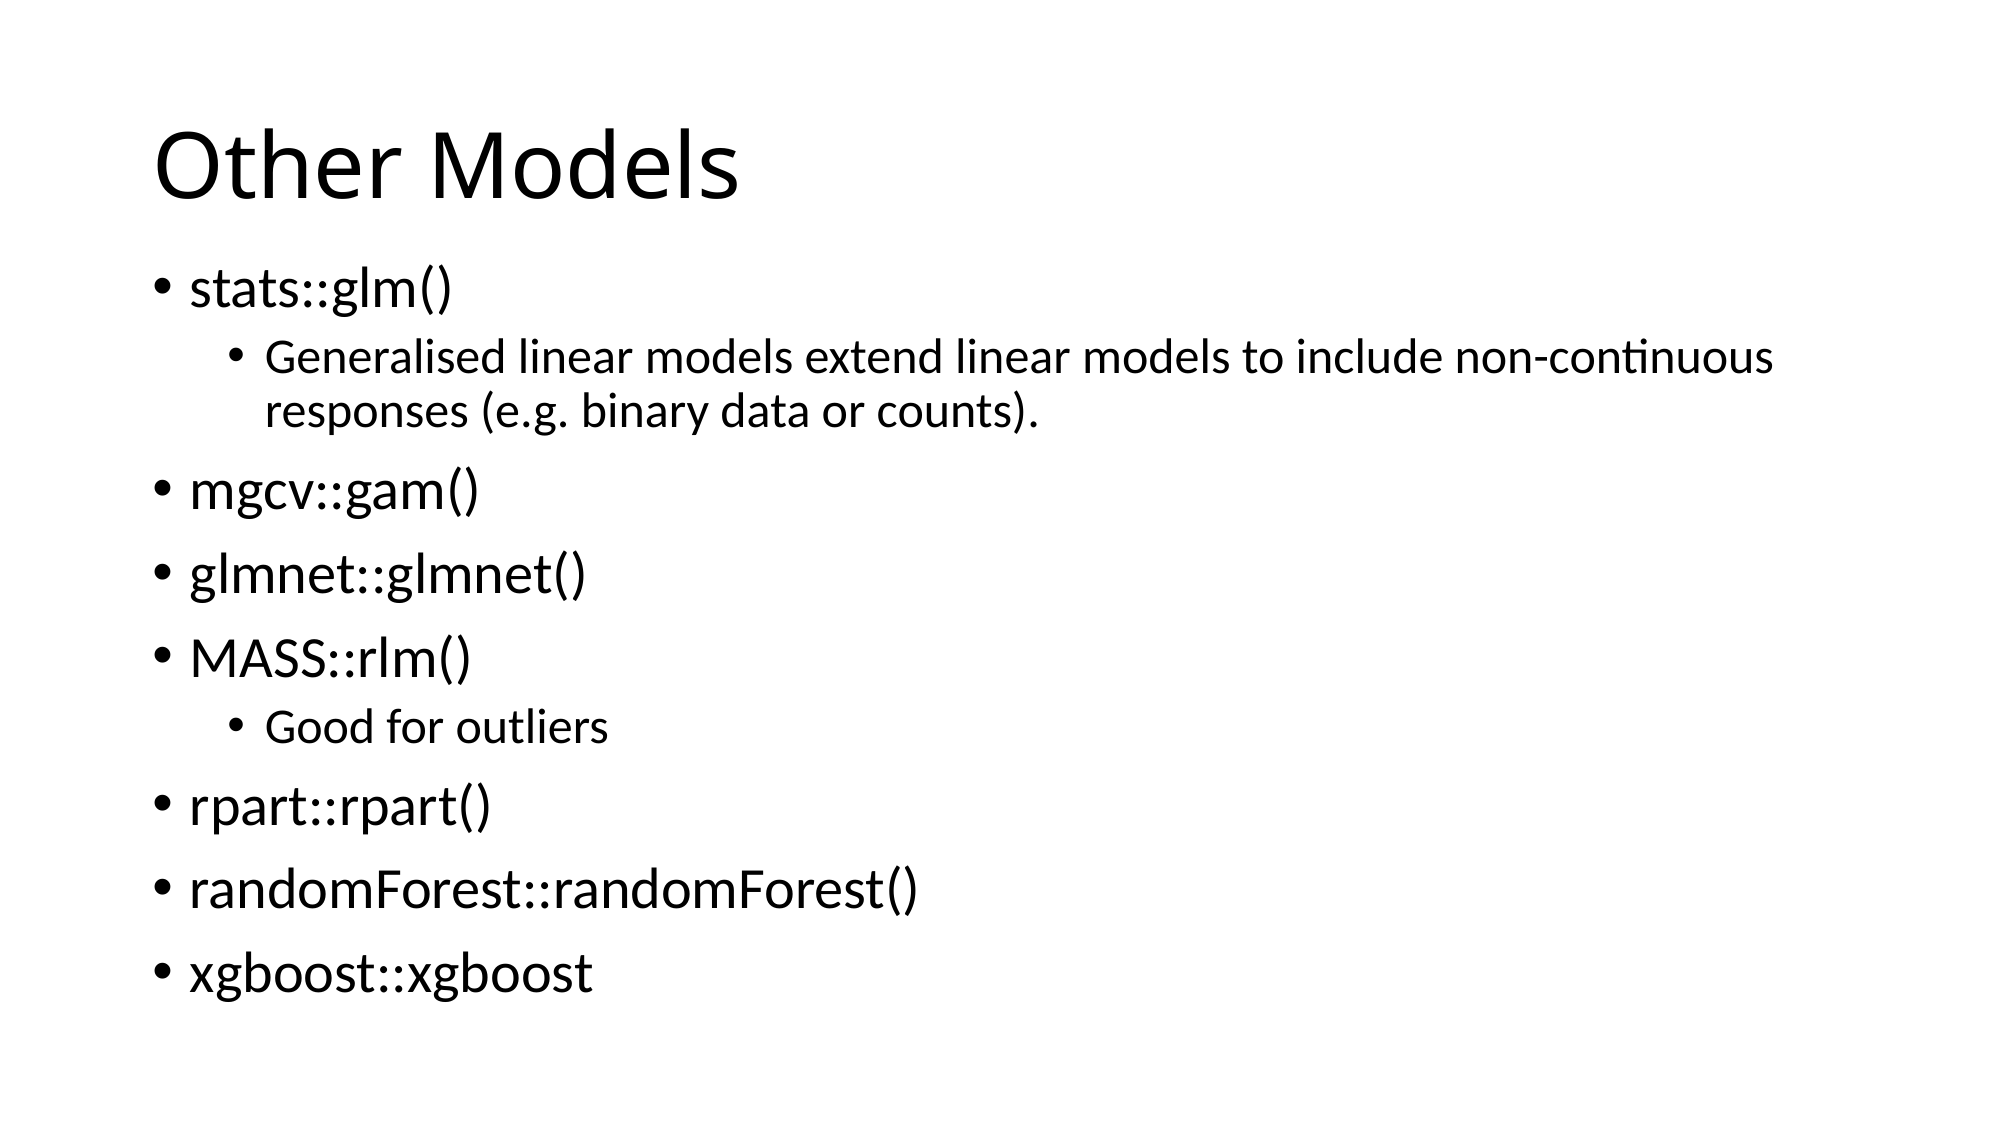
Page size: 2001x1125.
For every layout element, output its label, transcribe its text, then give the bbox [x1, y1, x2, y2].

title Other Models [137, 59, 1863, 249]
list stats::glm() Generalised linear models extend linear models to include non-continuous responses (e.g. binary data or counts). mgcv::gam() glmnet::glmnet() MASS::rlm() Good for outliers rpart::rpart() randomForest::randomForest() xgboost::xgboost [137, 249, 1863, 1014]
